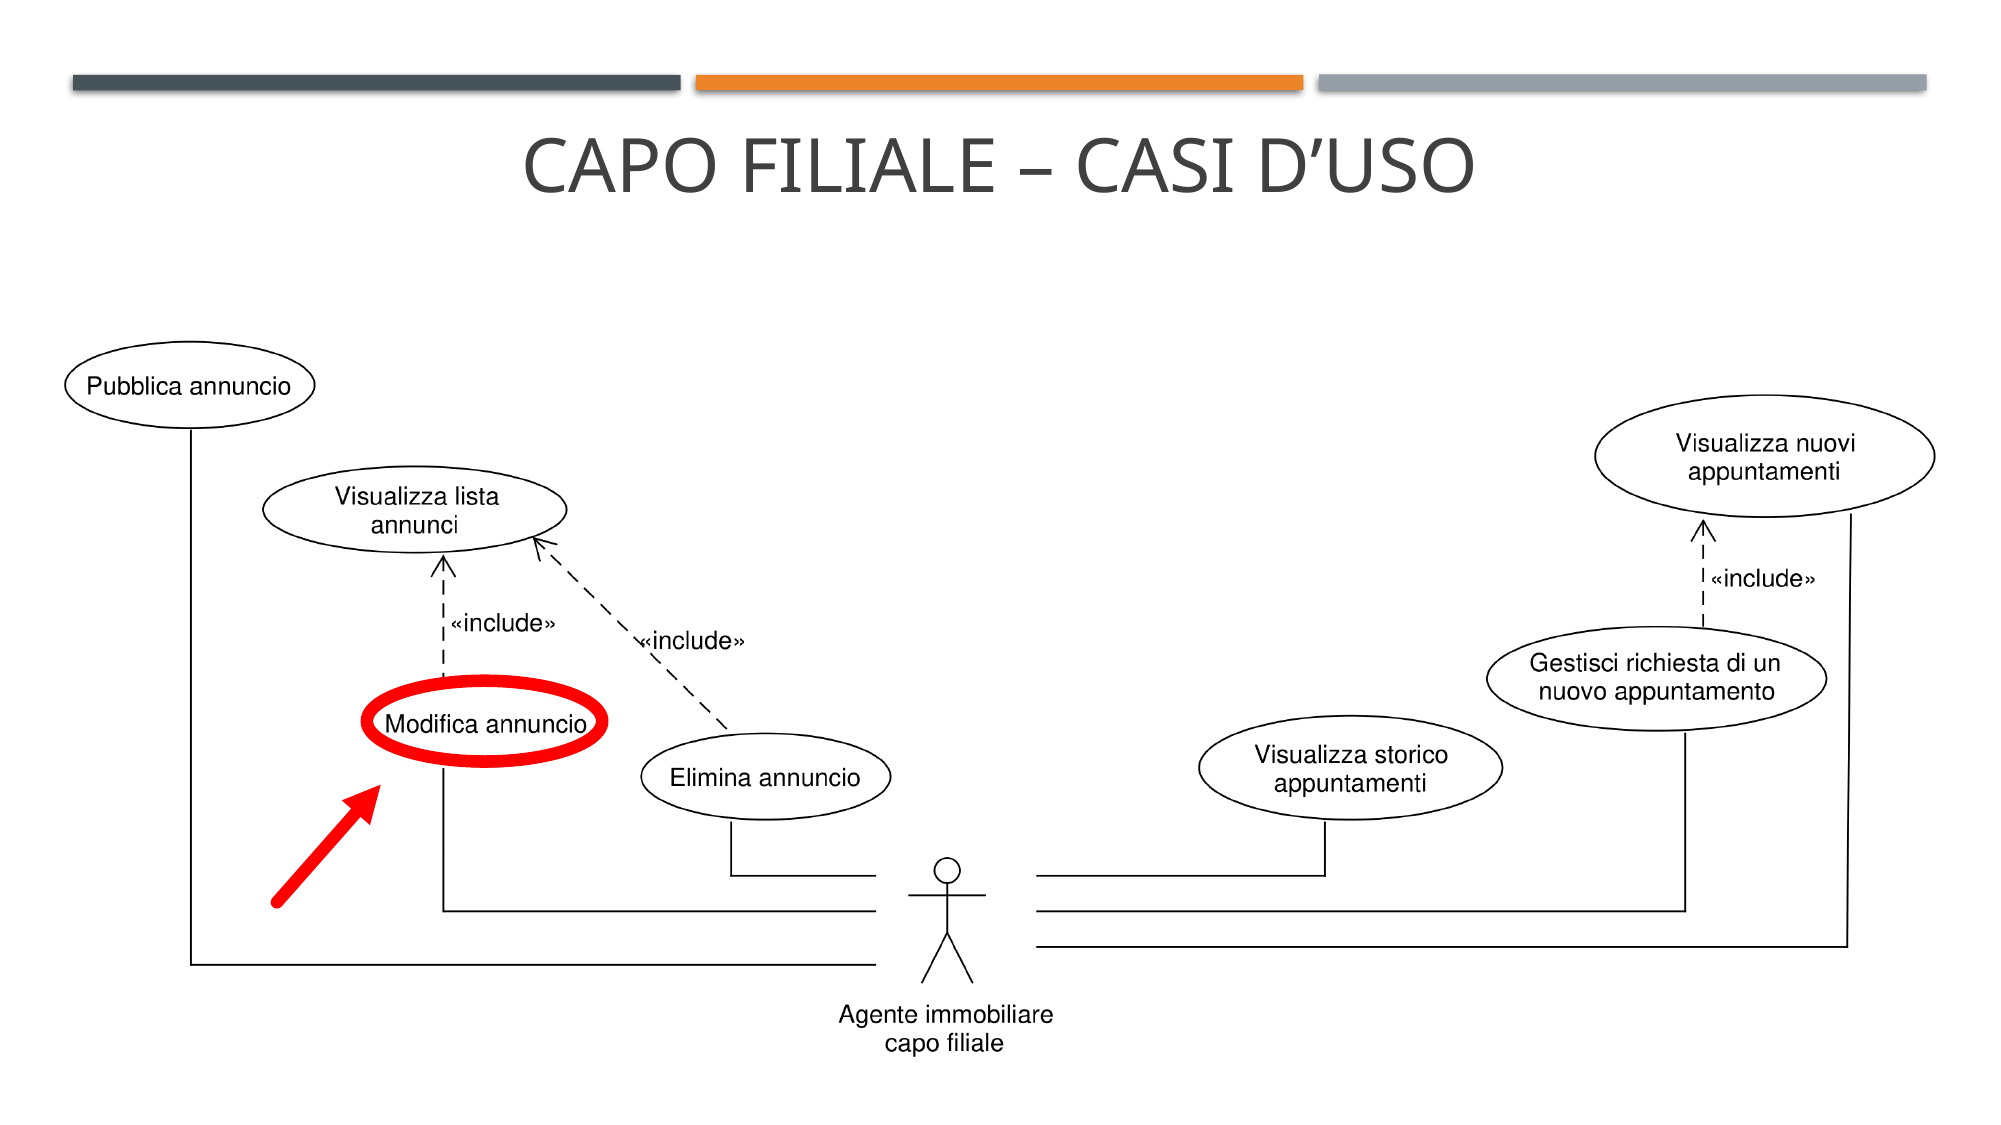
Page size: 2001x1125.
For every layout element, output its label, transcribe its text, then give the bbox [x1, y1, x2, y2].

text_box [276, 784, 382, 903]
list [27, 304, 1973, 1107]
title CAPO FILIALE – CASI D’USO [95, 92, 1905, 215]
